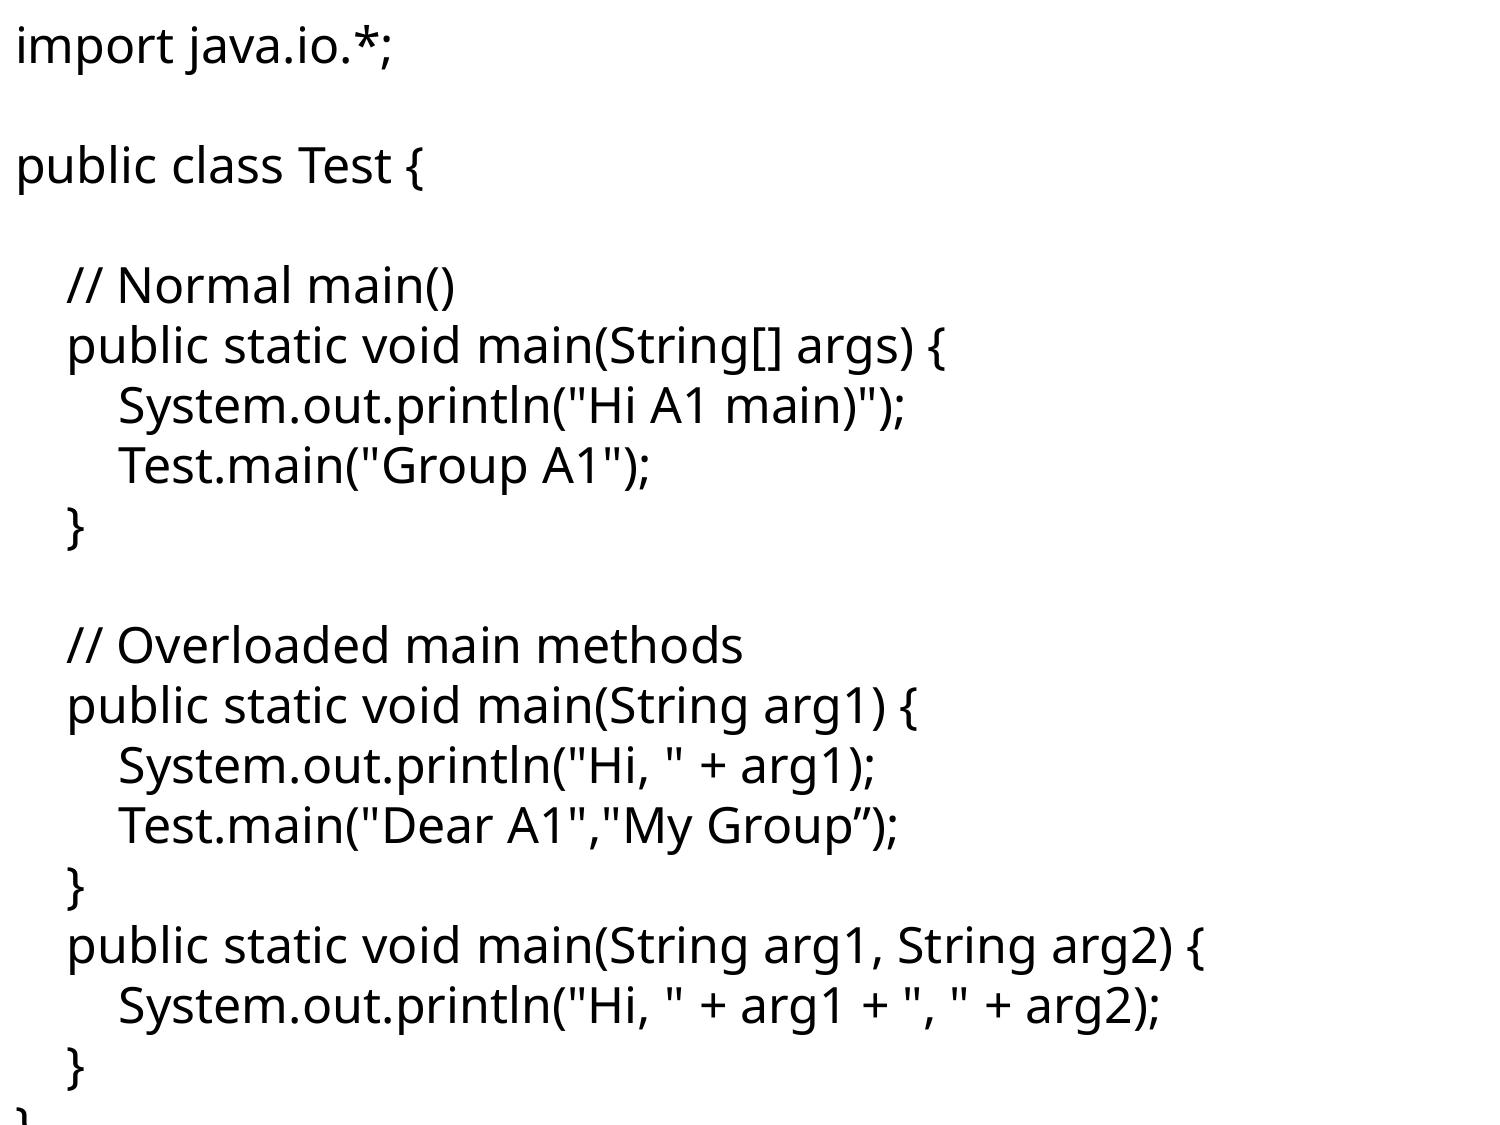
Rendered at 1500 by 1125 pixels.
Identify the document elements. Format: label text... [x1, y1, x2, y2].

text_box import java.io.*; public class Test { // Normal main() public static void main(String[] args) { System.out.println("Hi A1 main)"); Test.main("Group A1"); } // Overloaded main methods public static void main(String arg1) { System.out.println("Hi, " + arg1); Test.main("Dear A1","My Group”); } public static void main(String arg1, String arg2) { System.out.println("Hi, " + arg1 + ", " + arg2); } } [0, 5, 1500, 1125]
